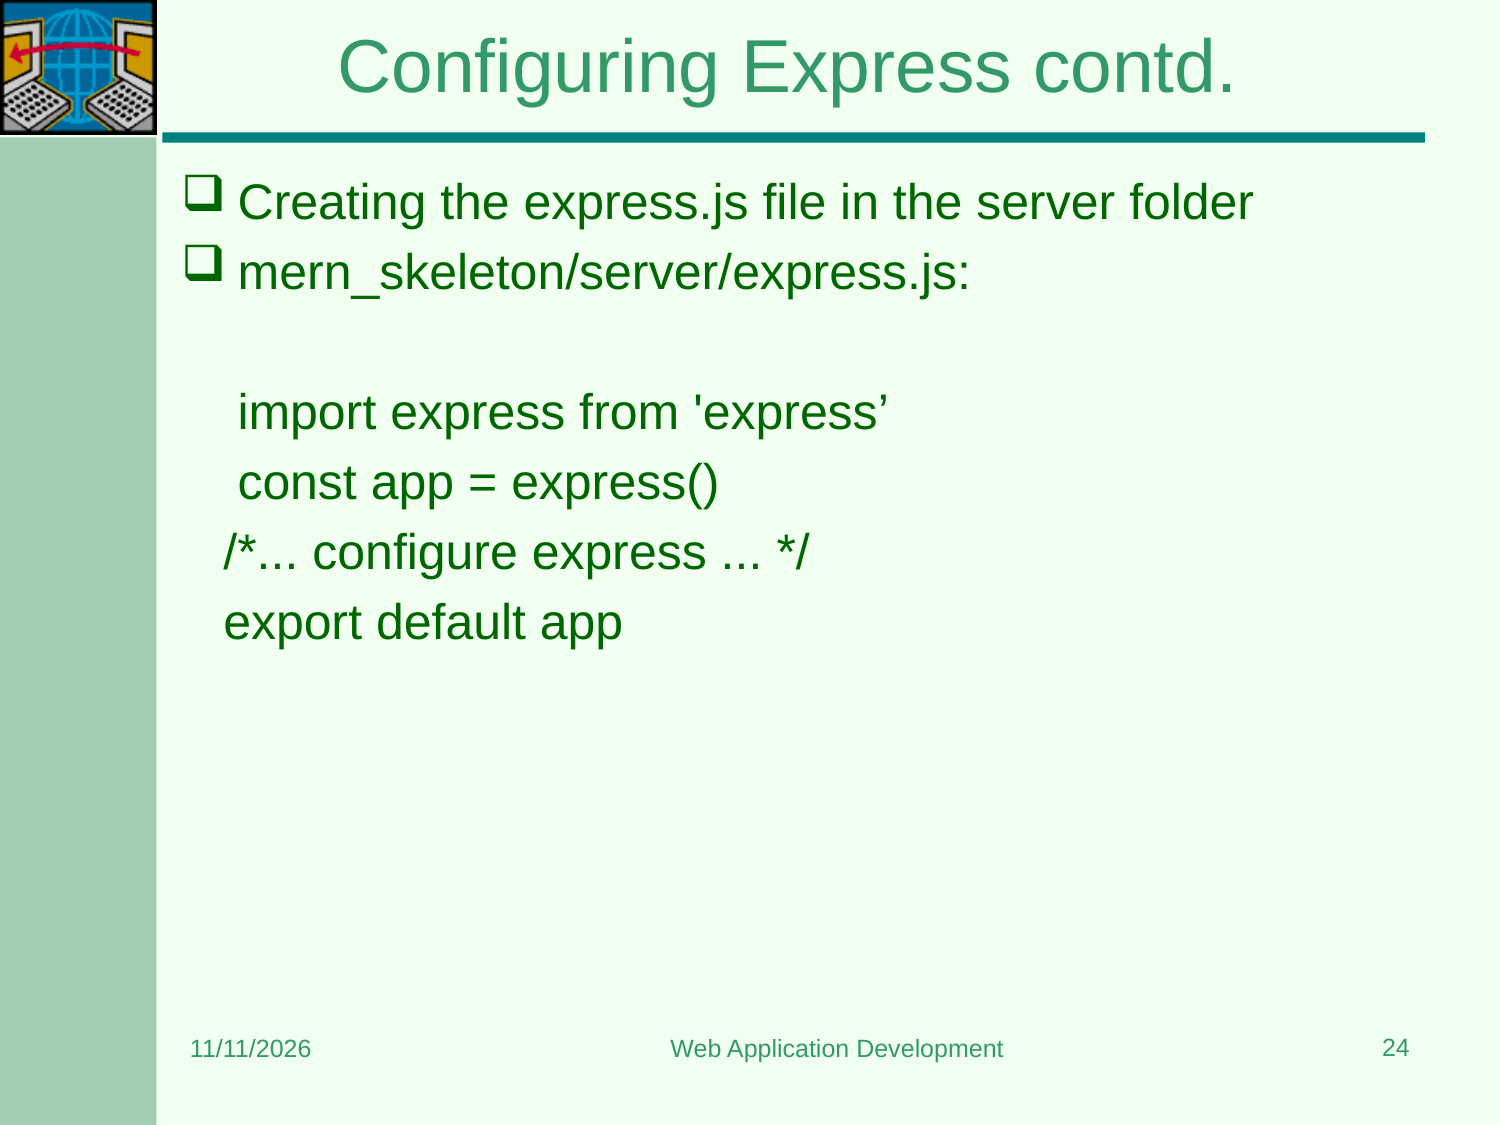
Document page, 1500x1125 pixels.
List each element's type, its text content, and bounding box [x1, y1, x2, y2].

list Creating the express.js file in the server folder mern_skeleton/server/express.js: import express from 'express’ const app = express() /*... configure express ... */ export default app [166, 161, 1492, 1025]
footer Web Application Development [462, 1024, 1213, 1104]
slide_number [174, 1024, 438, 1104]
slide_number 24 [1237, 1024, 1426, 1103]
picture [0, 0, 157, 135]
title Configuring Express contd. [150, 0, 1425, 125]
